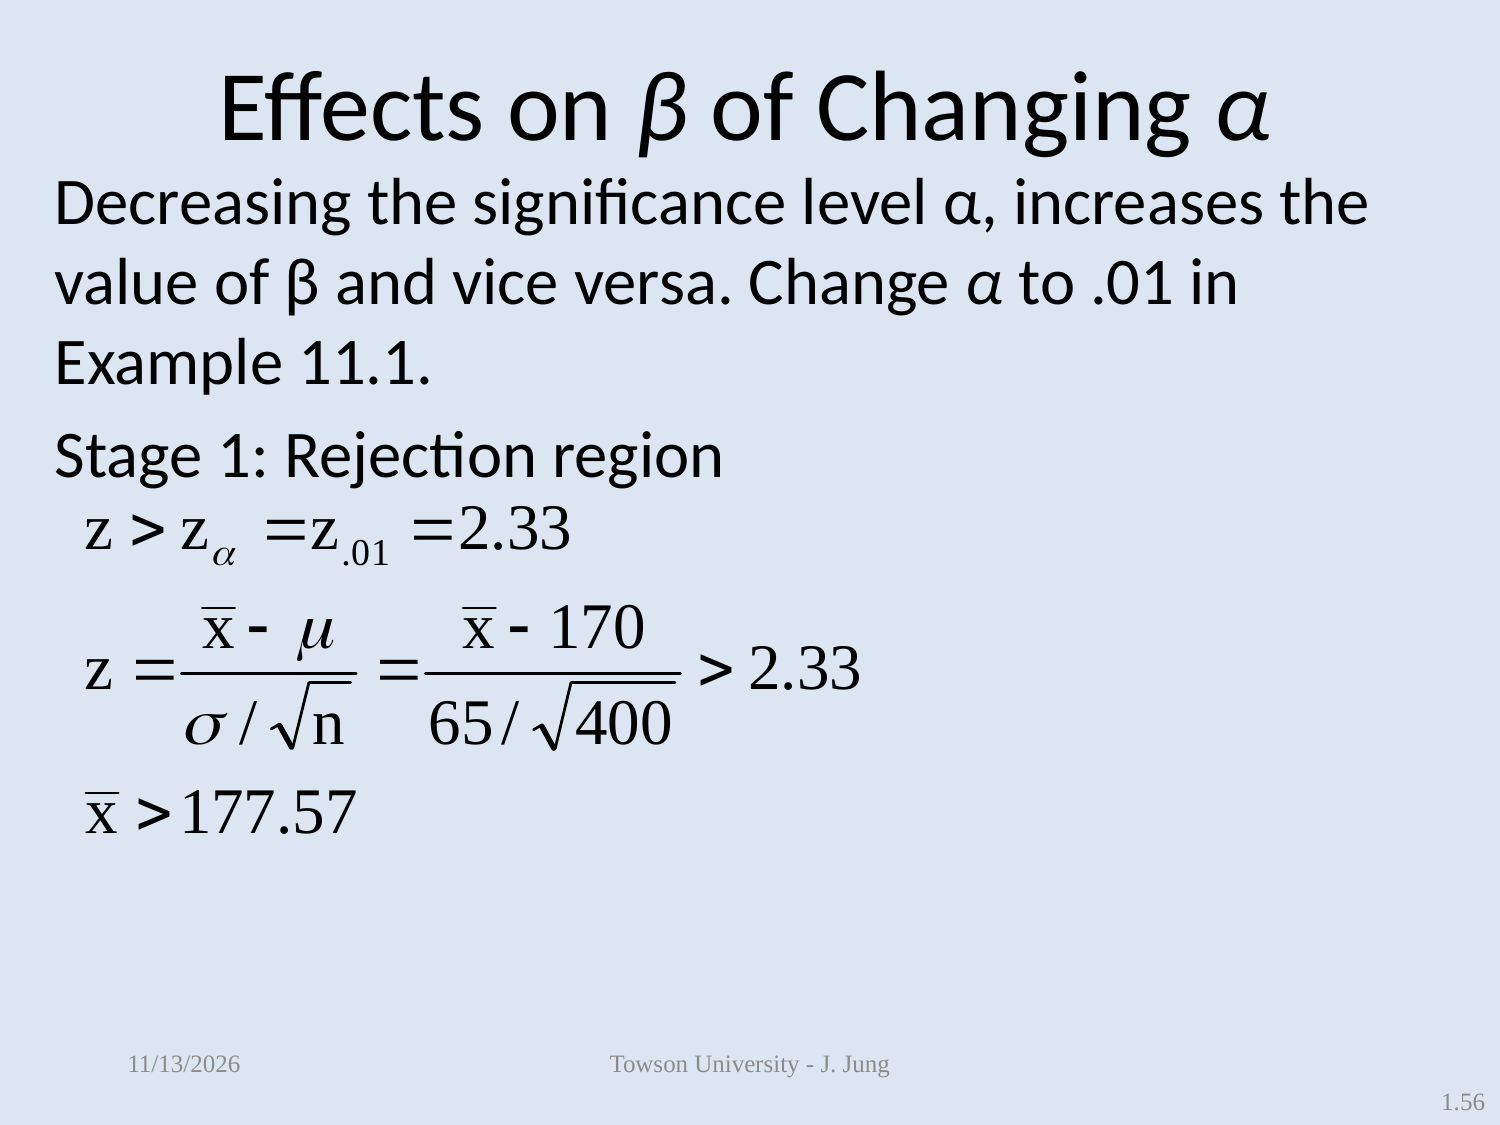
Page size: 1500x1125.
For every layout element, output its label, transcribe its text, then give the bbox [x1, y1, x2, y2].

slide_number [112, 1025, 425, 1100]
title Effects on β of Changing α [37, 50, 1475, 150]
footer Towson University - J. Jung [512, 1025, 988, 1100]
list Decreasing the significance level α, increases the value of β and vice versa. Change α to .01 in Example 11.1. Stage 1: Rejection region [39, 149, 1463, 1050]
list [74, 483, 871, 863]
slide_number 1.56 [1187, 1074, 1500, 1125]
